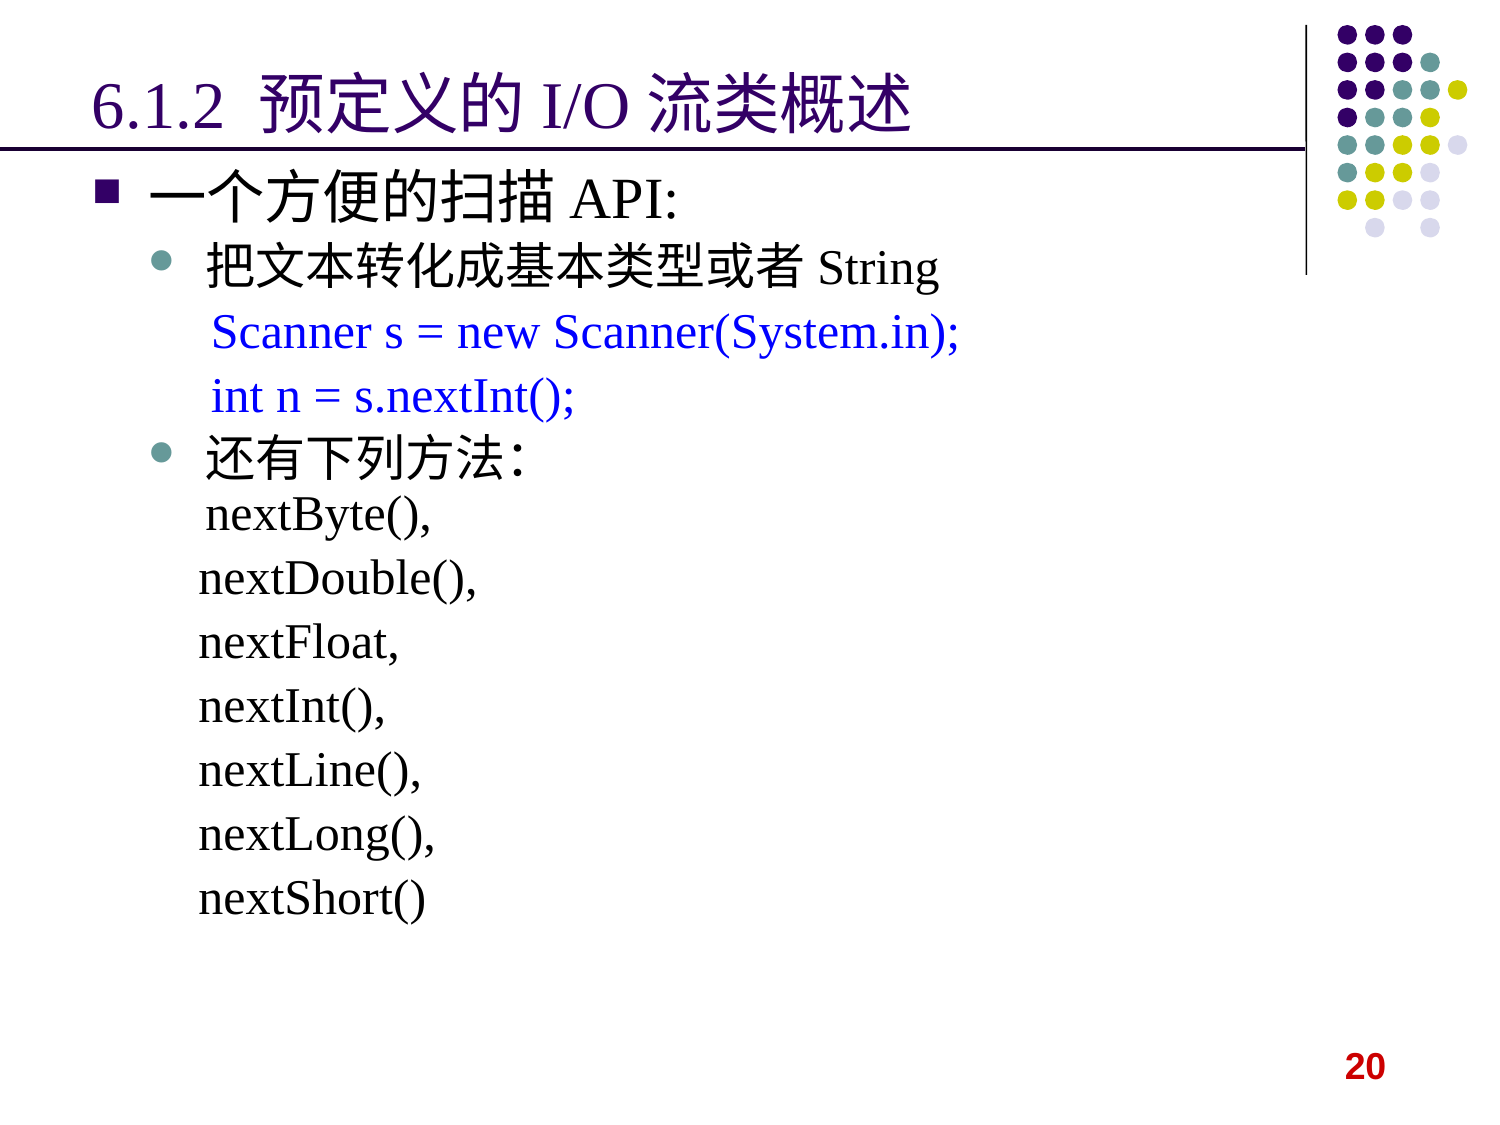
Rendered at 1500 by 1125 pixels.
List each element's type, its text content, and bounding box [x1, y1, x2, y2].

list 一个方便的扫描API: 把文本转化成基本类型或者String Scanner s = new Scanner(System.in); int n = s.nextInt(); 还有下列方法： nextByte(), nextDouble(), nextFloat, nextInt(), nextLine(), nextLong(), nextShort() [76, 160, 1427, 1012]
title 6.1.2 预定义的I/O流类概述 [76, 31, 1315, 149]
